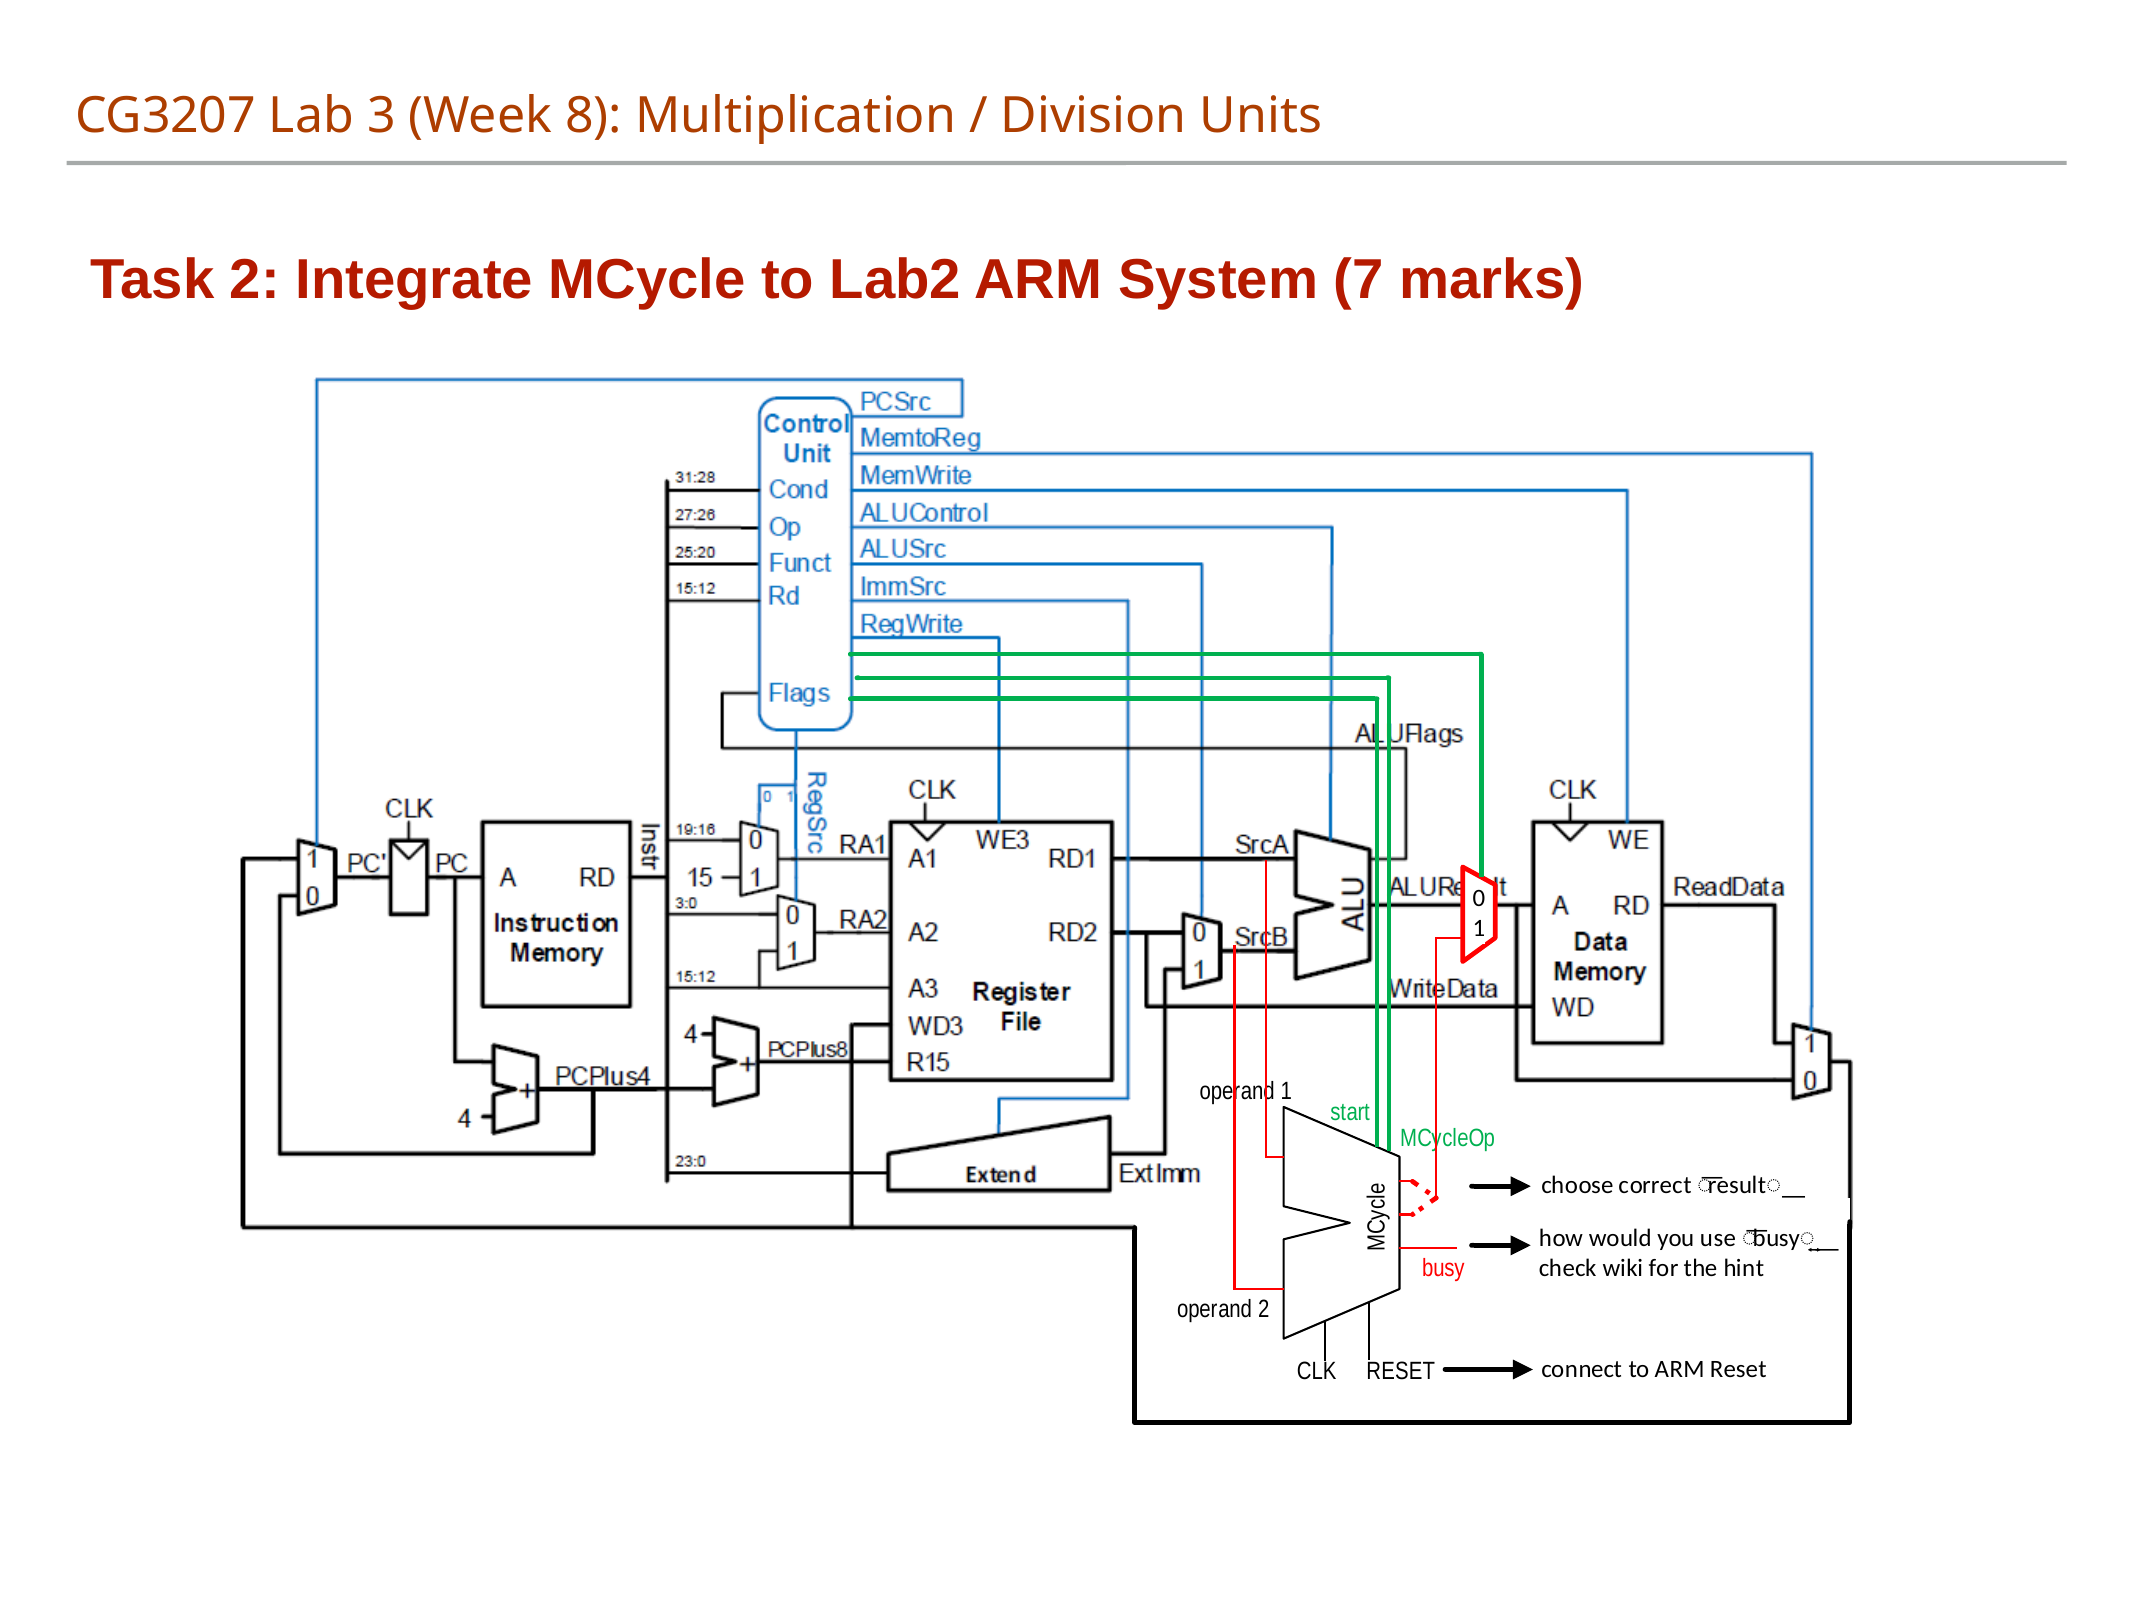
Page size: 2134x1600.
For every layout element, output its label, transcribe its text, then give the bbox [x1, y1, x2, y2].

text_box CG3207 Lab 3 (Week 8): Multiplication / Division Units [66, 85, 2014, 150]
text_box Task 2: Integrate MCycle to Lab2 ARM System (7 marks) [85, 204, 2048, 314]
picture [215, 328, 1865, 1427]
